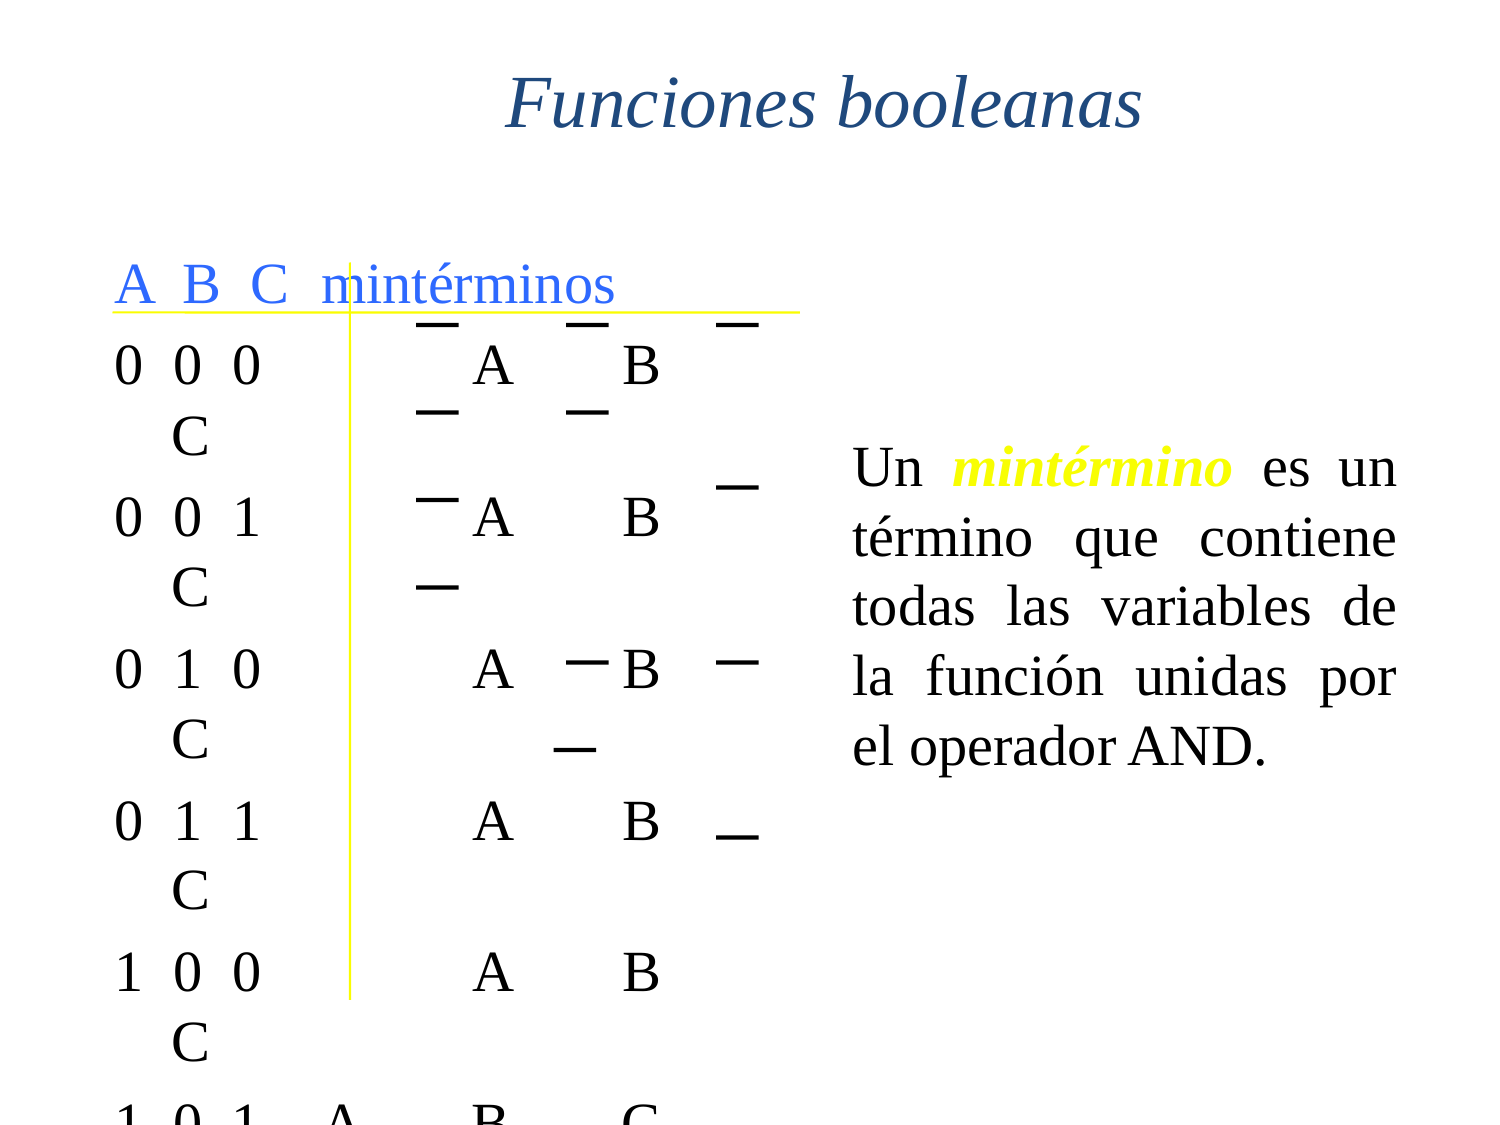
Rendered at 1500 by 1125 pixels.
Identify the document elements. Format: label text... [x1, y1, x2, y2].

text_box A B C mintérminos 0 0 0 A B C 0 0 1 A B C 0 1 0 A B C 0 1 1 A B C 1 0 0 A B C 1 0 1 A B C 1 1 0 A B C 1 1 1 A B C [99, 237, 788, 1075]
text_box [112, 262, 801, 1026]
text_box Un mintérmino es un término que contiene todas las variables de la función unidas por el operador AND. [837, 420, 1413, 786]
text_box Funciones booleanas [490, 44, 1161, 150]
